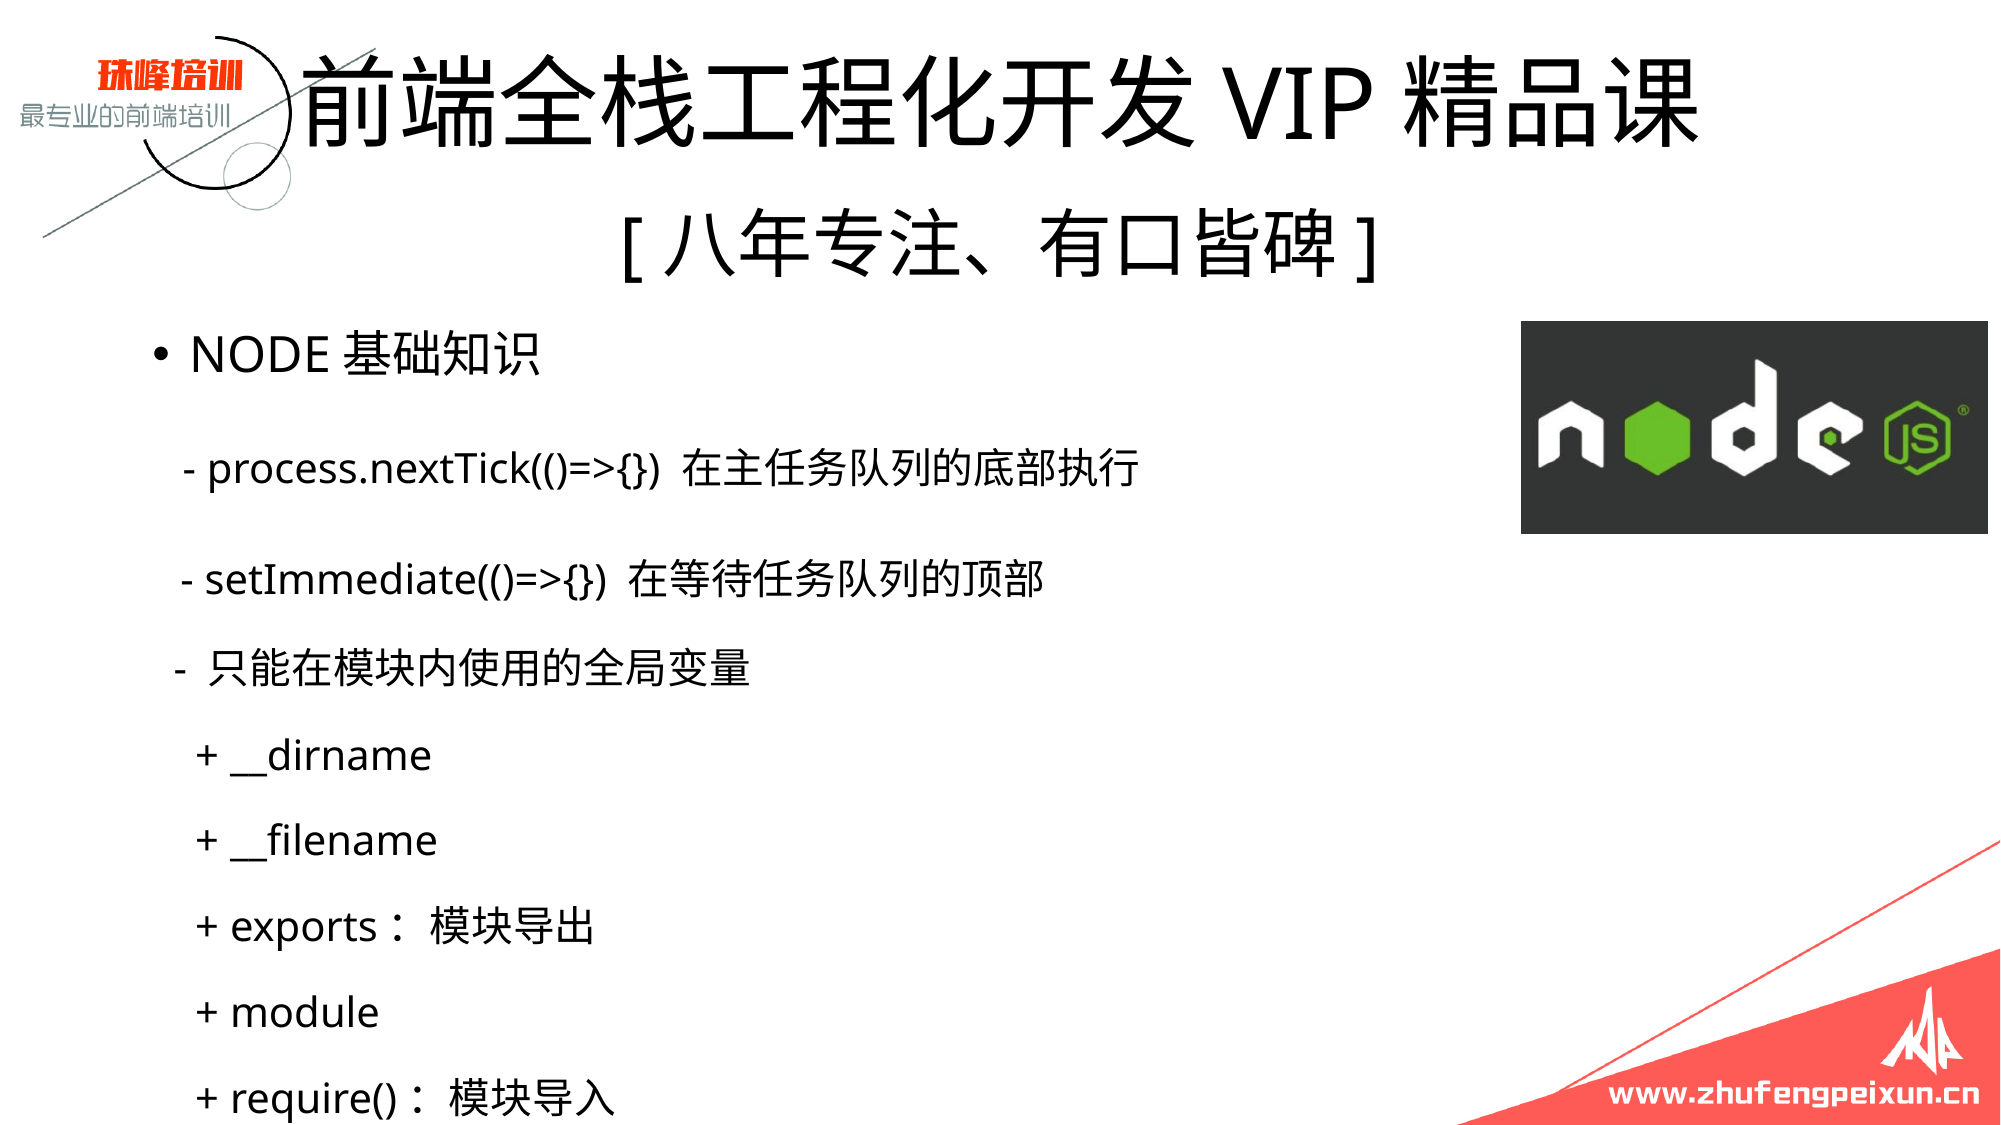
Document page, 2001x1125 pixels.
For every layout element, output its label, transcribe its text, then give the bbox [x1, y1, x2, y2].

picture [18, 36, 376, 238]
picture [1521, 321, 1988, 534]
list NODE基础知识 - process.nextTick(()=>{}) 在主任务队列的底部执行 - setImmediate(()=>{}) 在等待任务队列的顶部 - 只能在模块内使用的全局变量 + __dirname + __filename + exports：模块导出 + module + require()：模块导入 [137, 321, 1522, 1121]
title 前端全栈工程化开发VIP精品课 [137, 46, 1863, 224]
text_box [八年专注、有口皆碑] [604, 188, 1395, 384]
picture [1437, 796, 2001, 1125]
